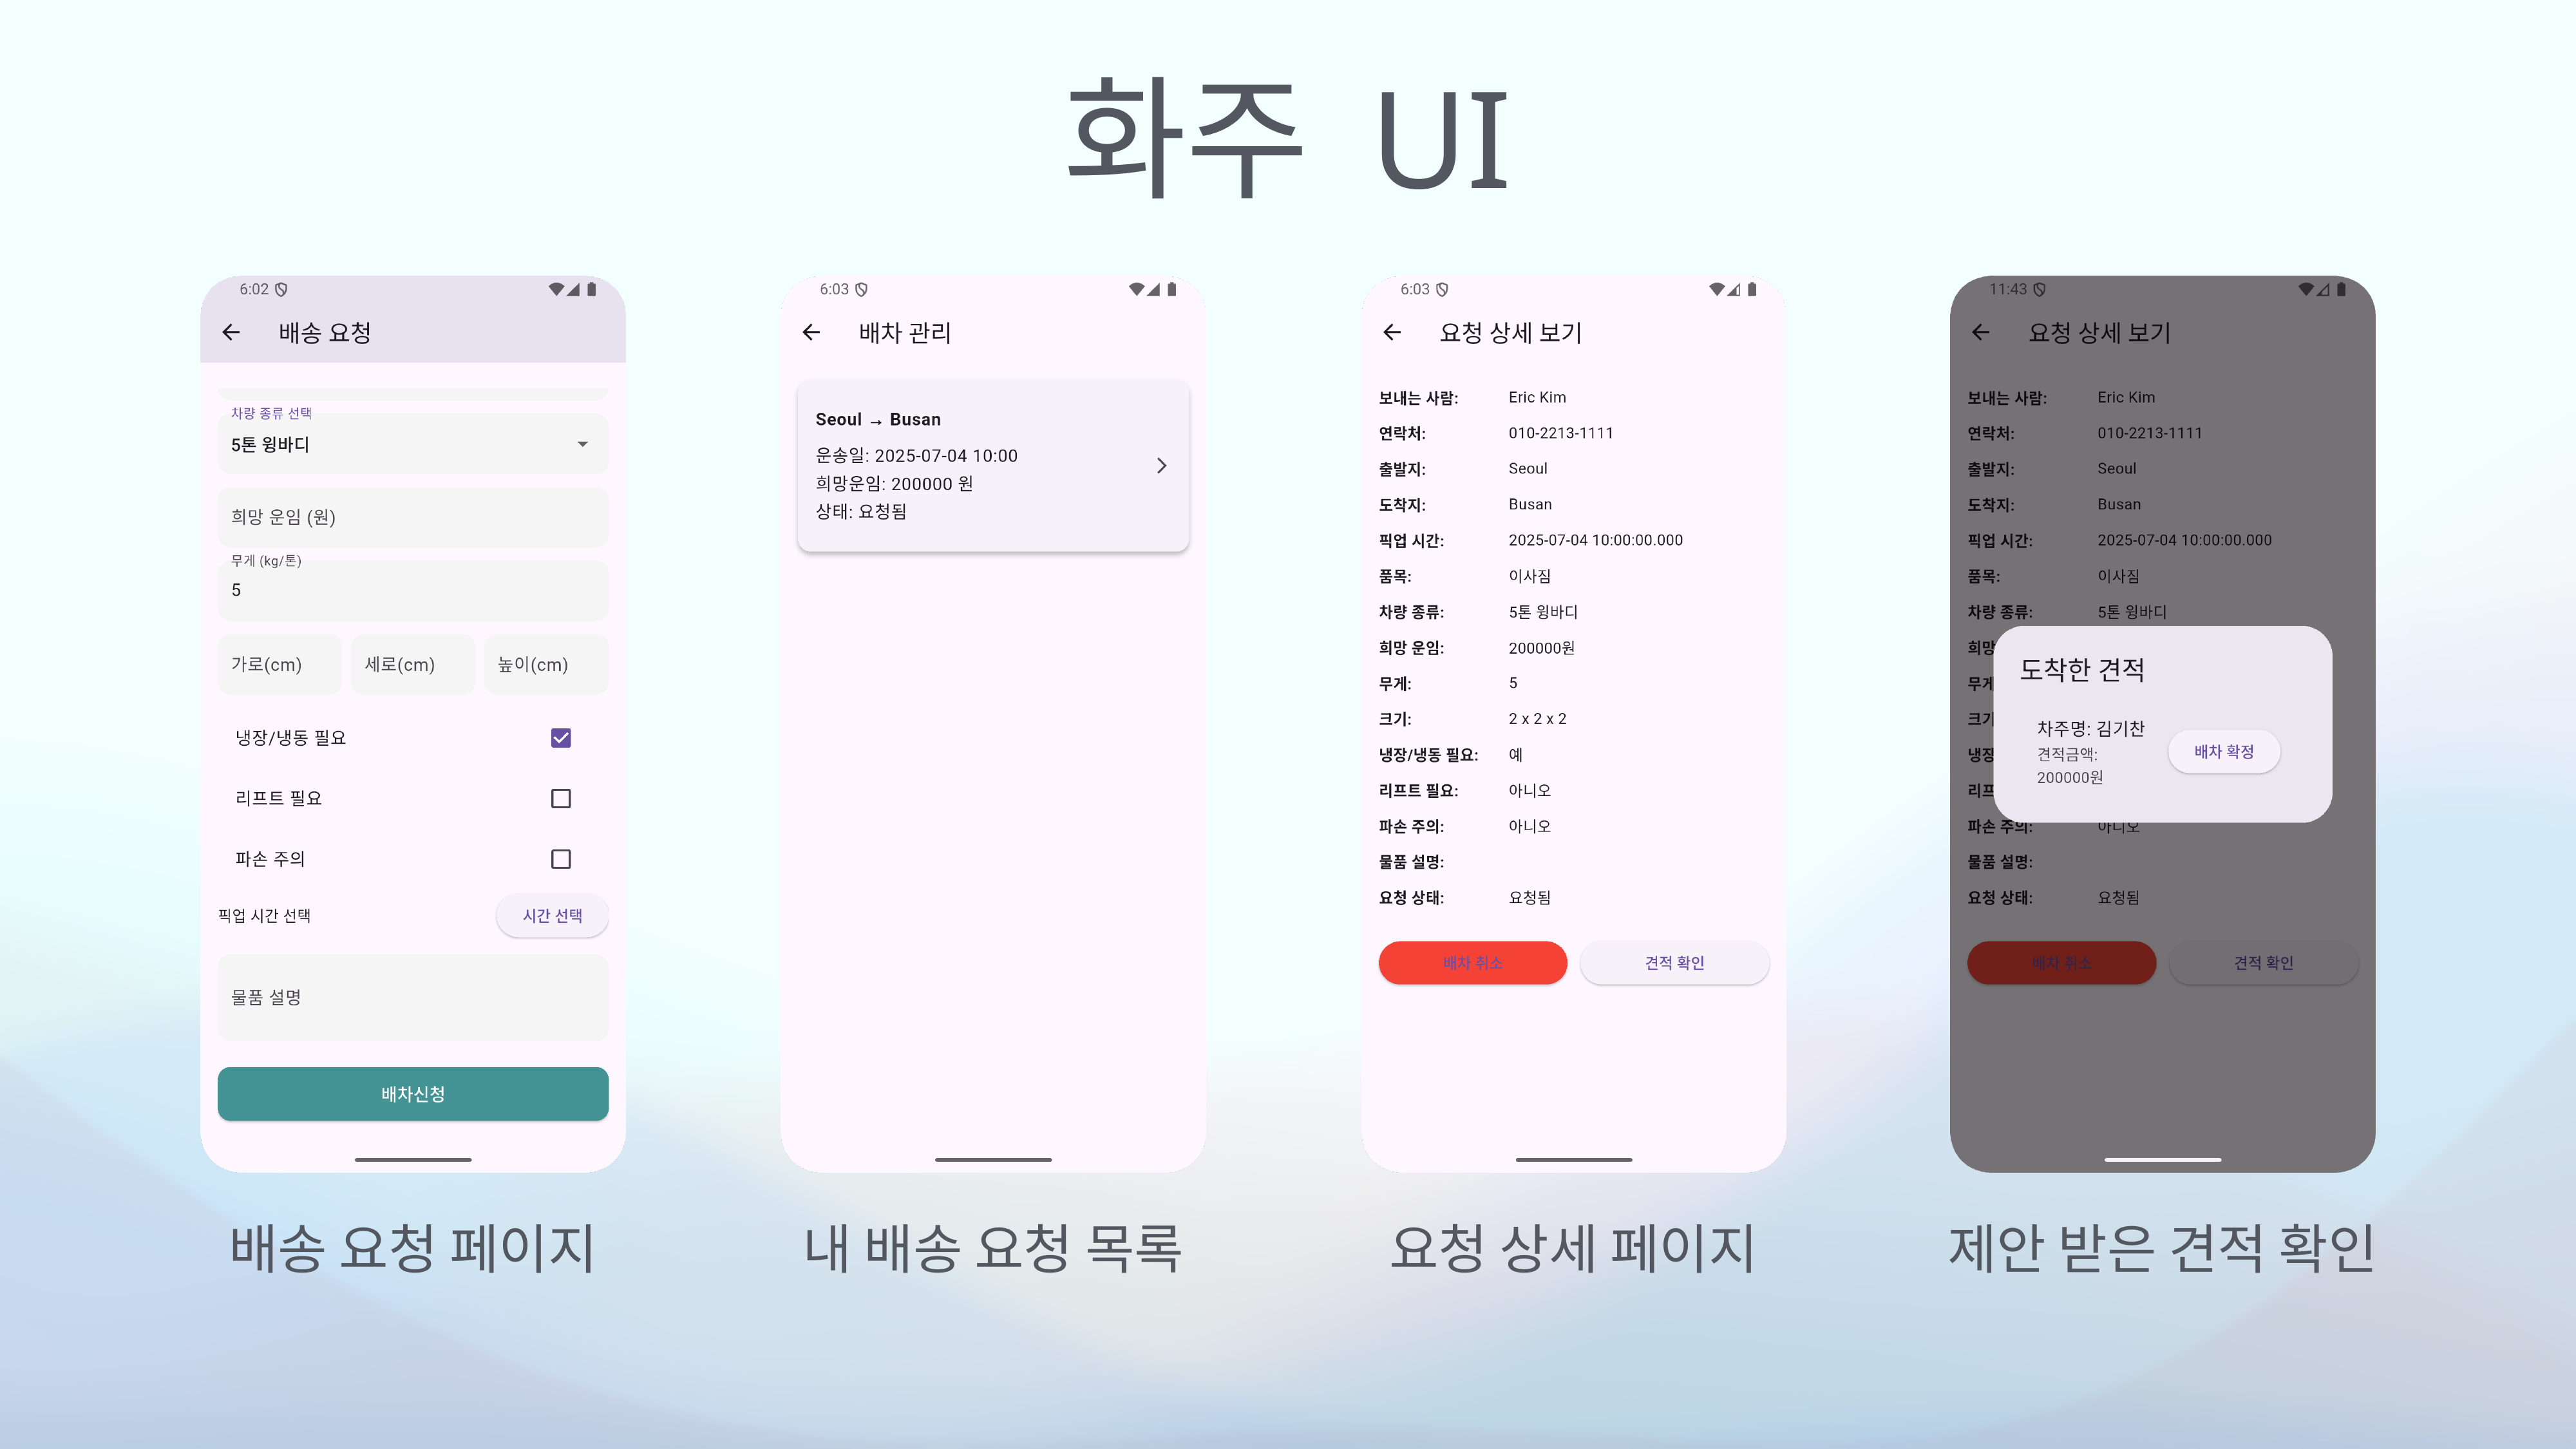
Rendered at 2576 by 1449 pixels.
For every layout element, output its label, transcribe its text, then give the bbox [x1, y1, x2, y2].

picture [0, 0, 2576, 1449]
text_box 내 배송 요청 목록 [797, 1209, 1189, 1285]
text_box 요청 상세 페이지 [1384, 1209, 1764, 1285]
text_box 제안 받은 견적 확인 [1942, 1209, 2383, 1285]
title 화주 UI [127, 66, 2449, 246]
text_box 배송 요청 페이지 [223, 1209, 603, 1285]
